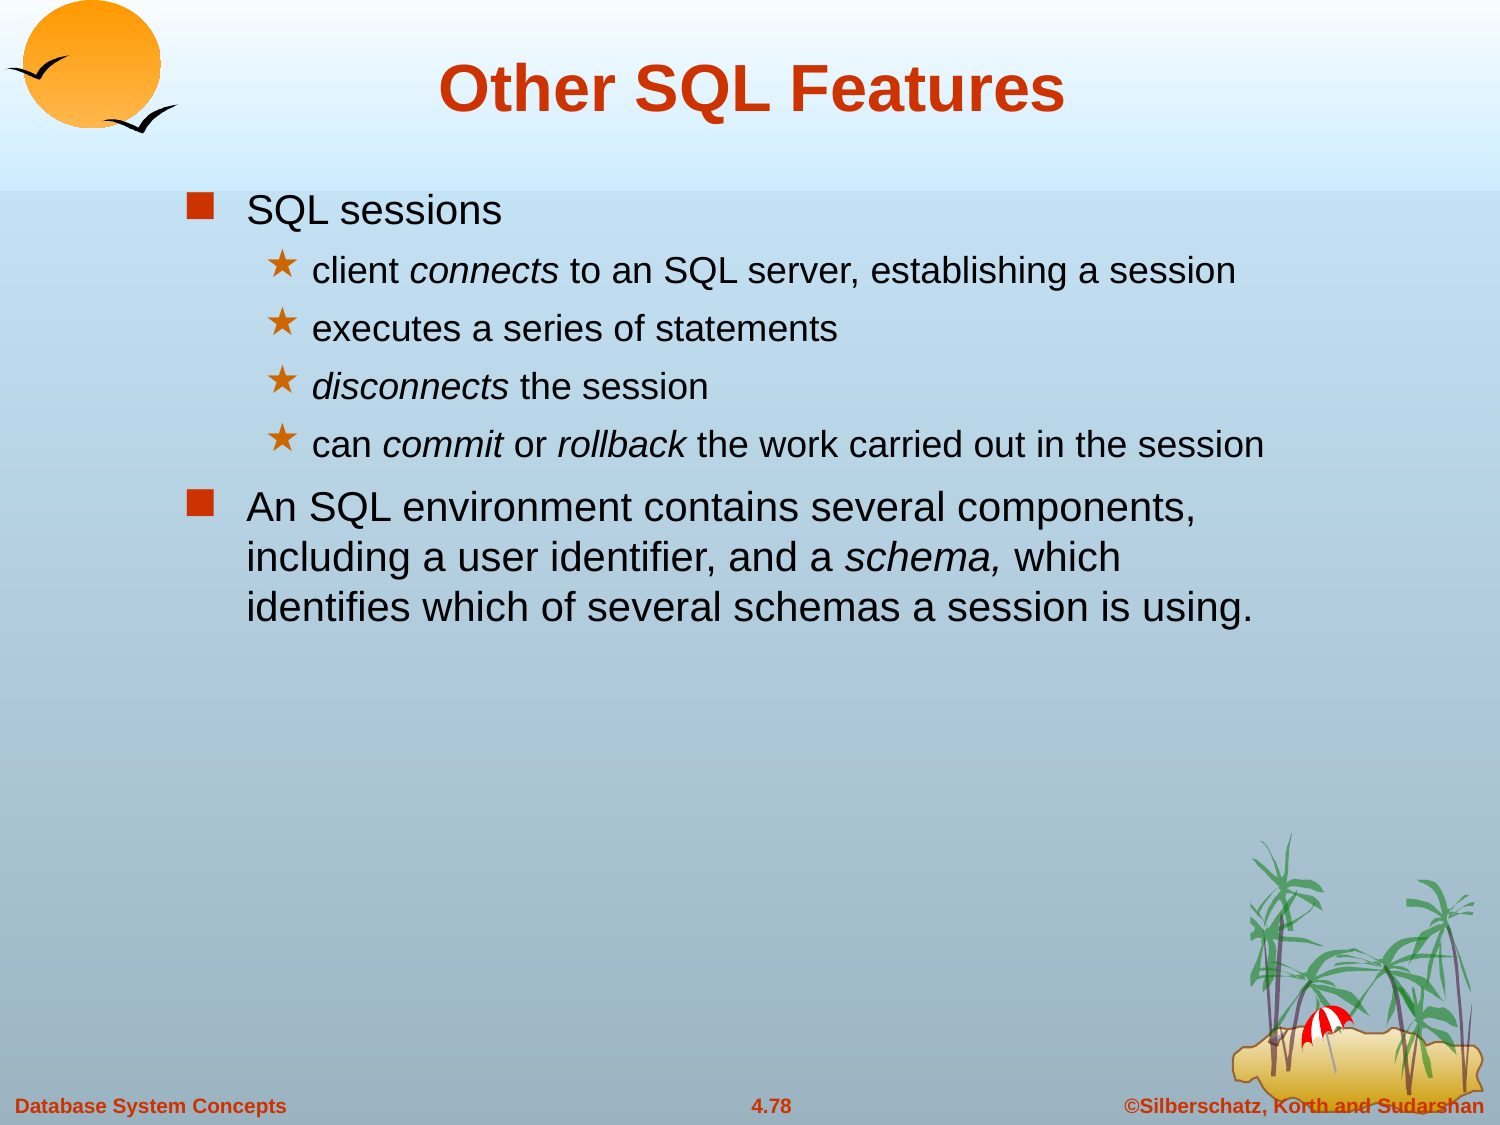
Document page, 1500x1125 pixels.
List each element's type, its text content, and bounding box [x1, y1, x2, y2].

list SQL sessions client connects to an SQL server, establishing a session executes a series of statements disconnects the session can commit or rollback the work carried out in the session An SQL environment contains several components, including a user identifier, and a schema, which identifies which of several schemas a session is using. [174, 174, 1291, 951]
title Other SQL Features [90, 32, 1416, 134]
